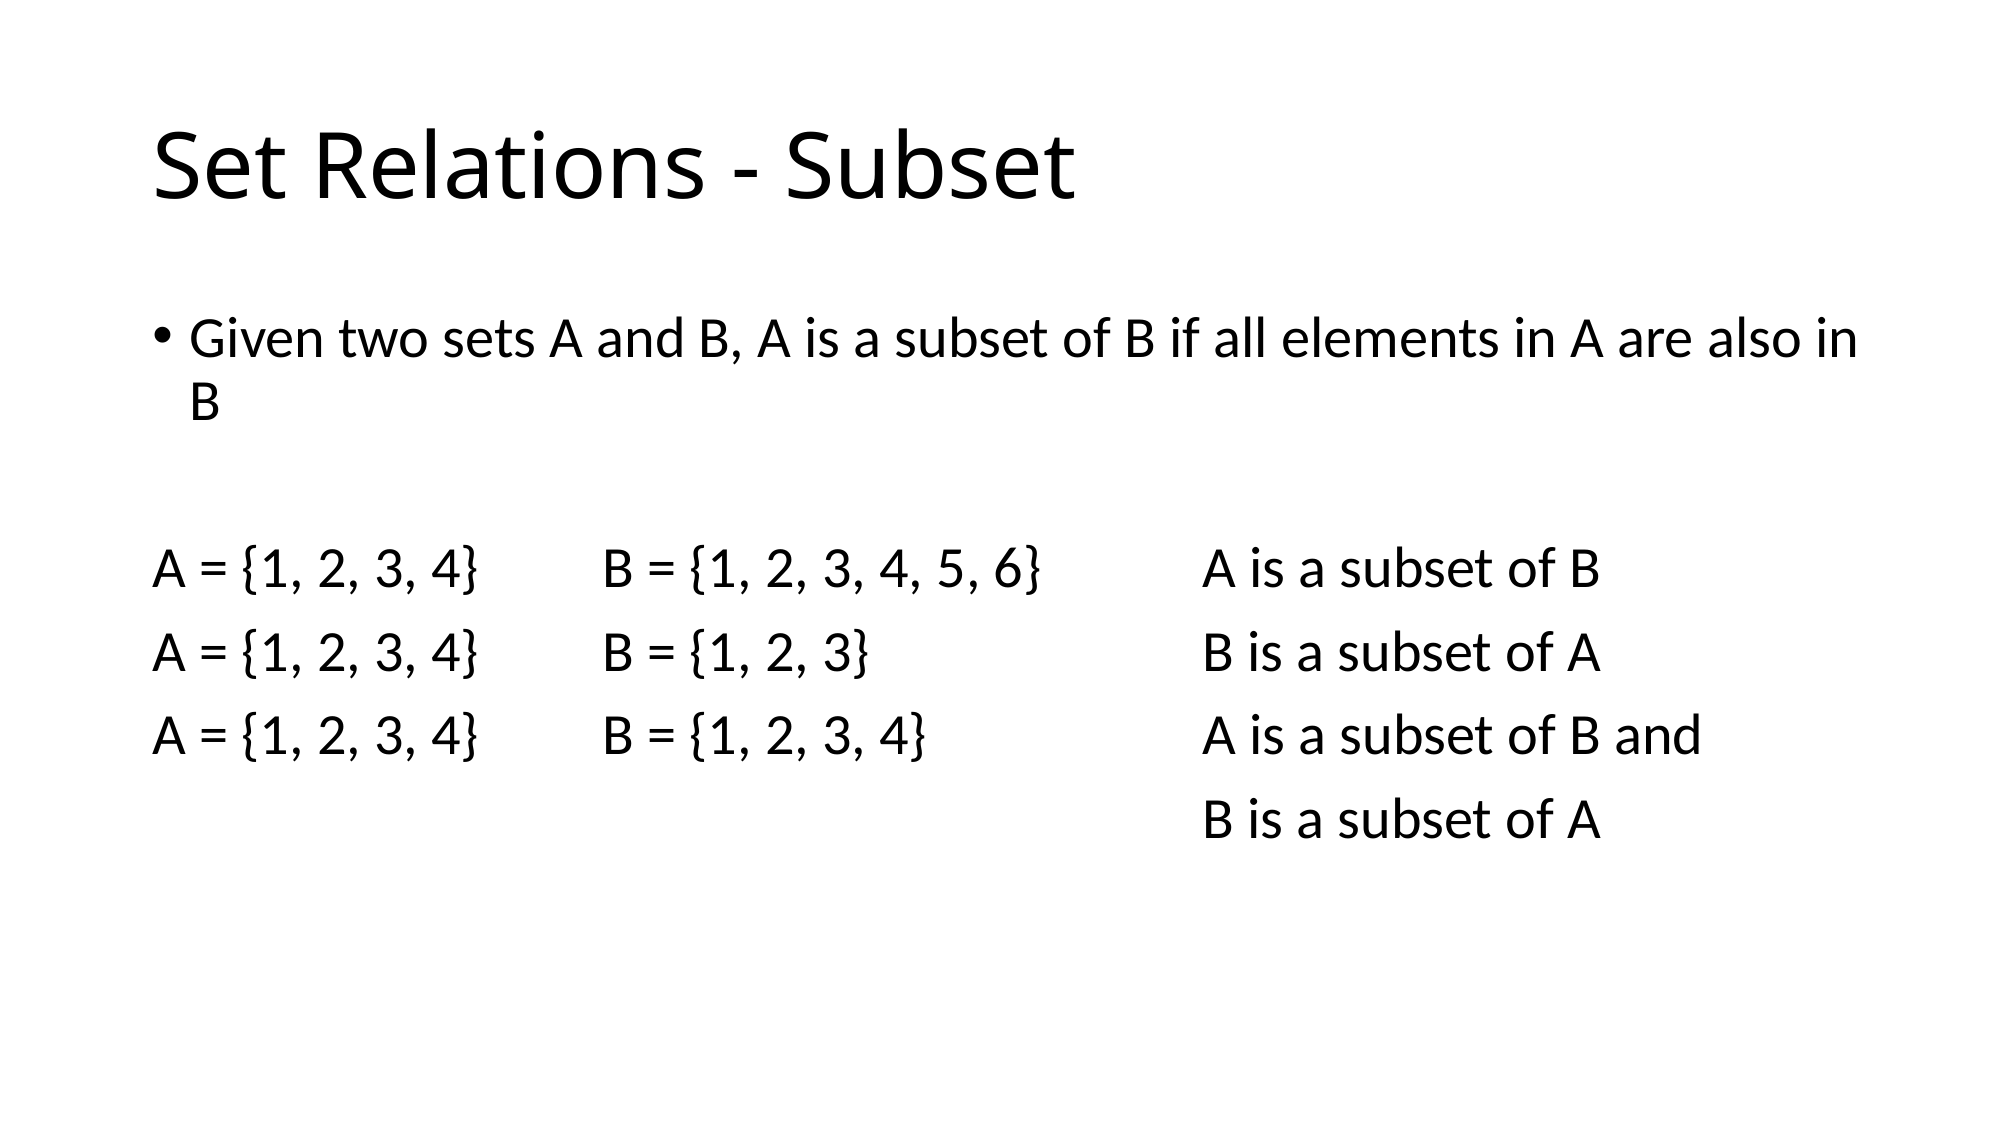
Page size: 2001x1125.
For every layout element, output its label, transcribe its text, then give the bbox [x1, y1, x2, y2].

list Given two sets A and B, A is a subset of B if all elements in A are also in B A = {1, 2, 3, 4} B = {1, 2, 3, 4, 5, 6} A is a subset of B A = {1, 2, 3, 4} B = {1, 2, 3} B is a subset of A A = {1, 2, 3, 4} B = {1, 2, 3, 4} A is a subset of B and B is a subset of A [137, 299, 1899, 1014]
title Set Relations - Subset [137, 59, 1863, 278]
